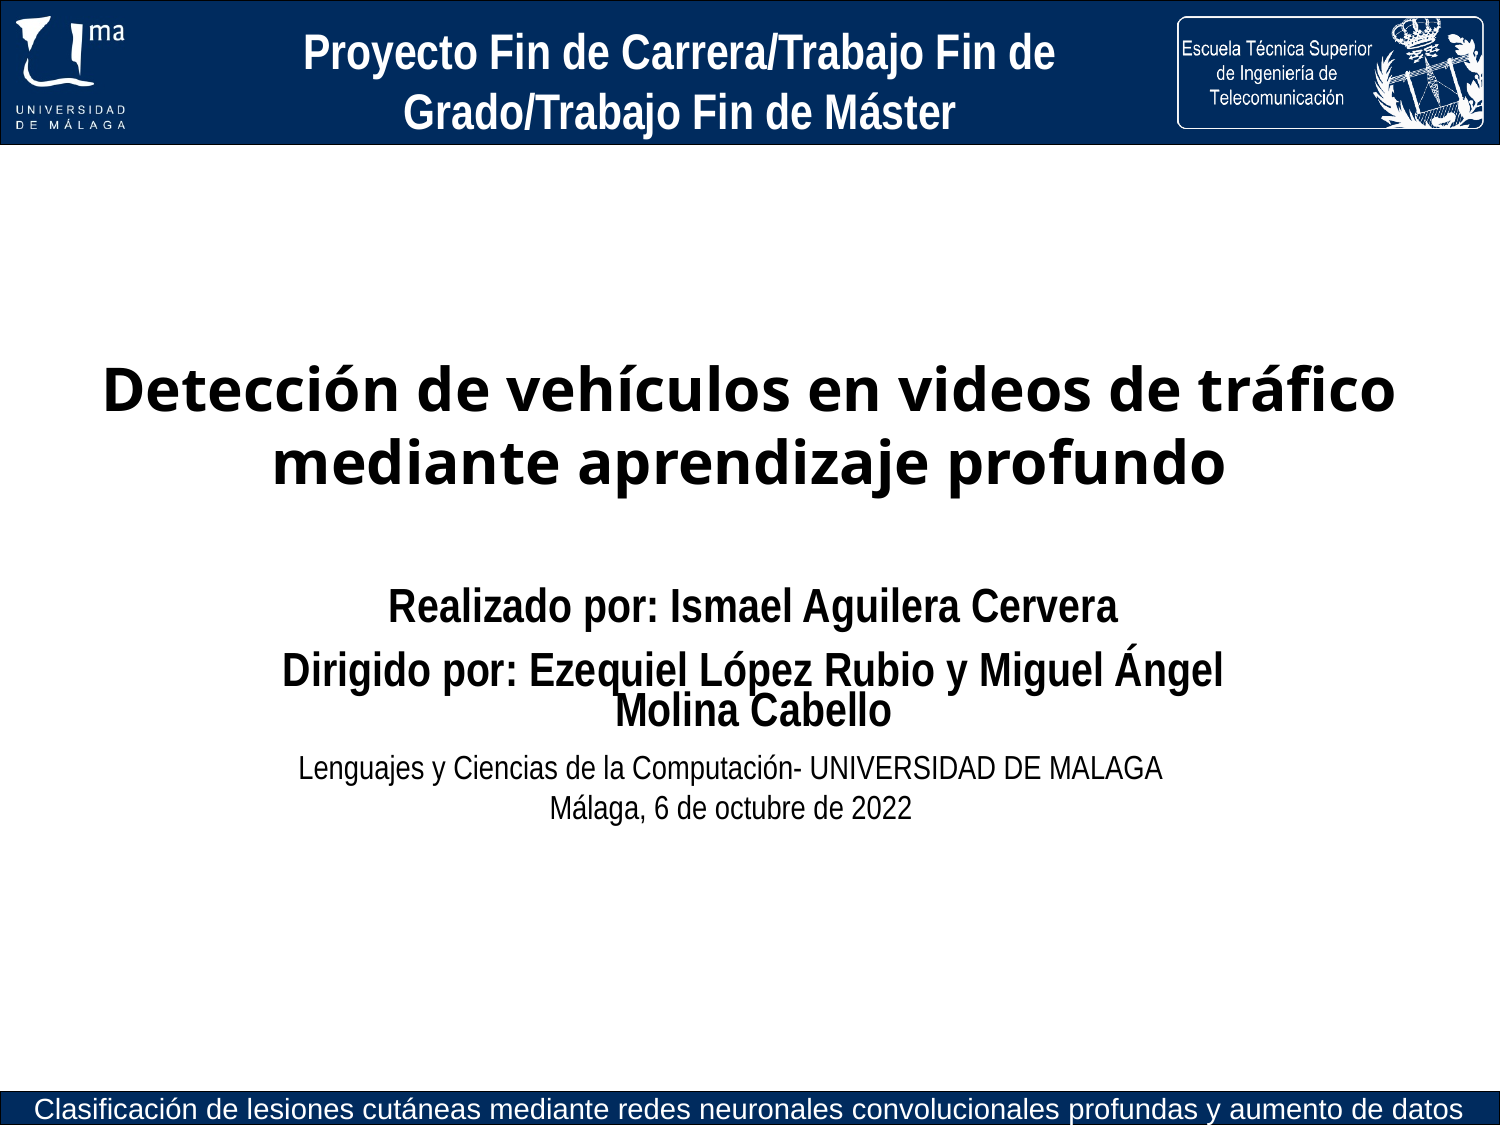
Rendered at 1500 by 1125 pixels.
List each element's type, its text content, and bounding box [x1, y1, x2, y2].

text_box Lenguajes y Ciencias de la Computación- UNIVERSIDAD DE MALAGA Málaga, 6 de octubre de 2022 [241, 752, 1221, 832]
picture [16, 16, 125, 129]
text_box Detección de vehículos en videos de tráfico mediante aprendizaje profundo [0, 343, 1500, 504]
text_box Proyecto Fin de Carrera/Trabajo Fin de Grado/Trabajo Fin de Máster [201, 12, 1160, 148]
text_box Realizado por: Ismael Aguilera Cervera Dirigido por: Ezequiel López Rubio y Miguel Ángel Molina Cabello [229, 582, 1279, 743]
picture [1177, 16, 1484, 129]
